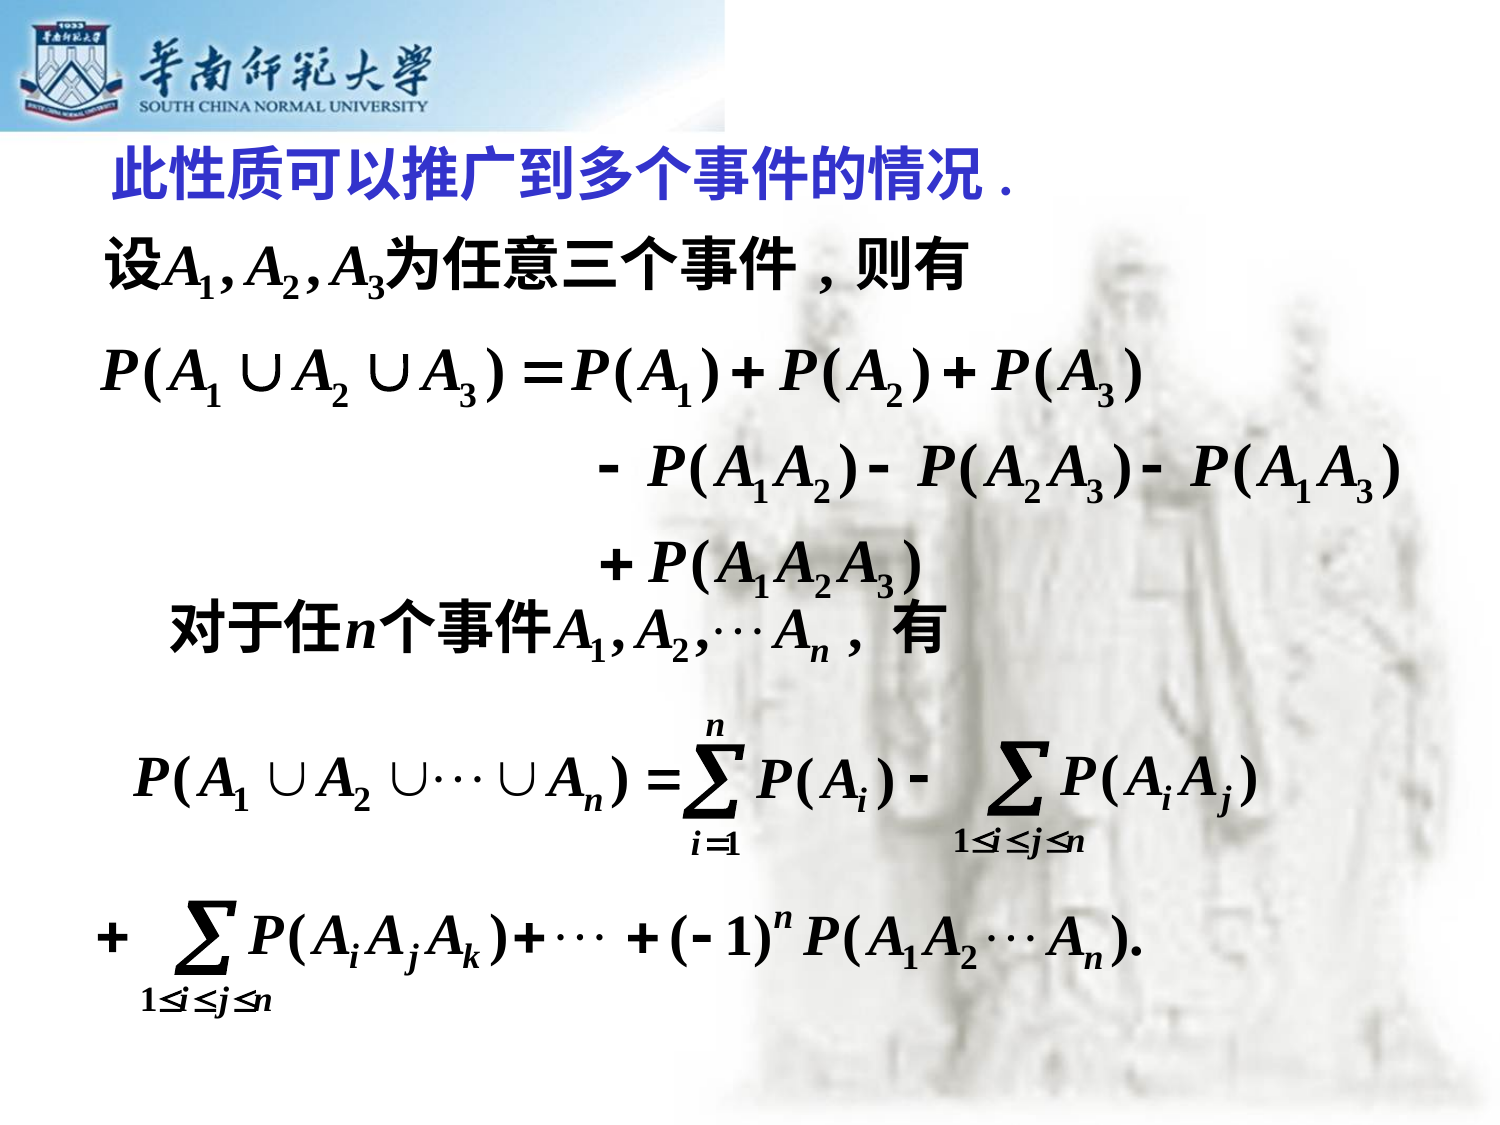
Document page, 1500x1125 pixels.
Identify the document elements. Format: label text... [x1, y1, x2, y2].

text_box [508, 919, 610, 960]
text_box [639, 769, 675, 796]
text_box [680, 704, 898, 861]
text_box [100, 230, 838, 307]
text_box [88, 327, 1412, 610]
text_box 此性质可以推广到多个事件的情况. [95, 129, 1117, 215]
text_box 有 [877, 618, 1219, 668]
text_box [92, 895, 512, 1024]
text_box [164, 593, 866, 670]
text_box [622, 896, 1207, 977]
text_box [905, 736, 1263, 865]
picture [0, 0, 1500, 1125]
text_box 则有 [840, 220, 1085, 305]
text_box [127, 746, 632, 818]
